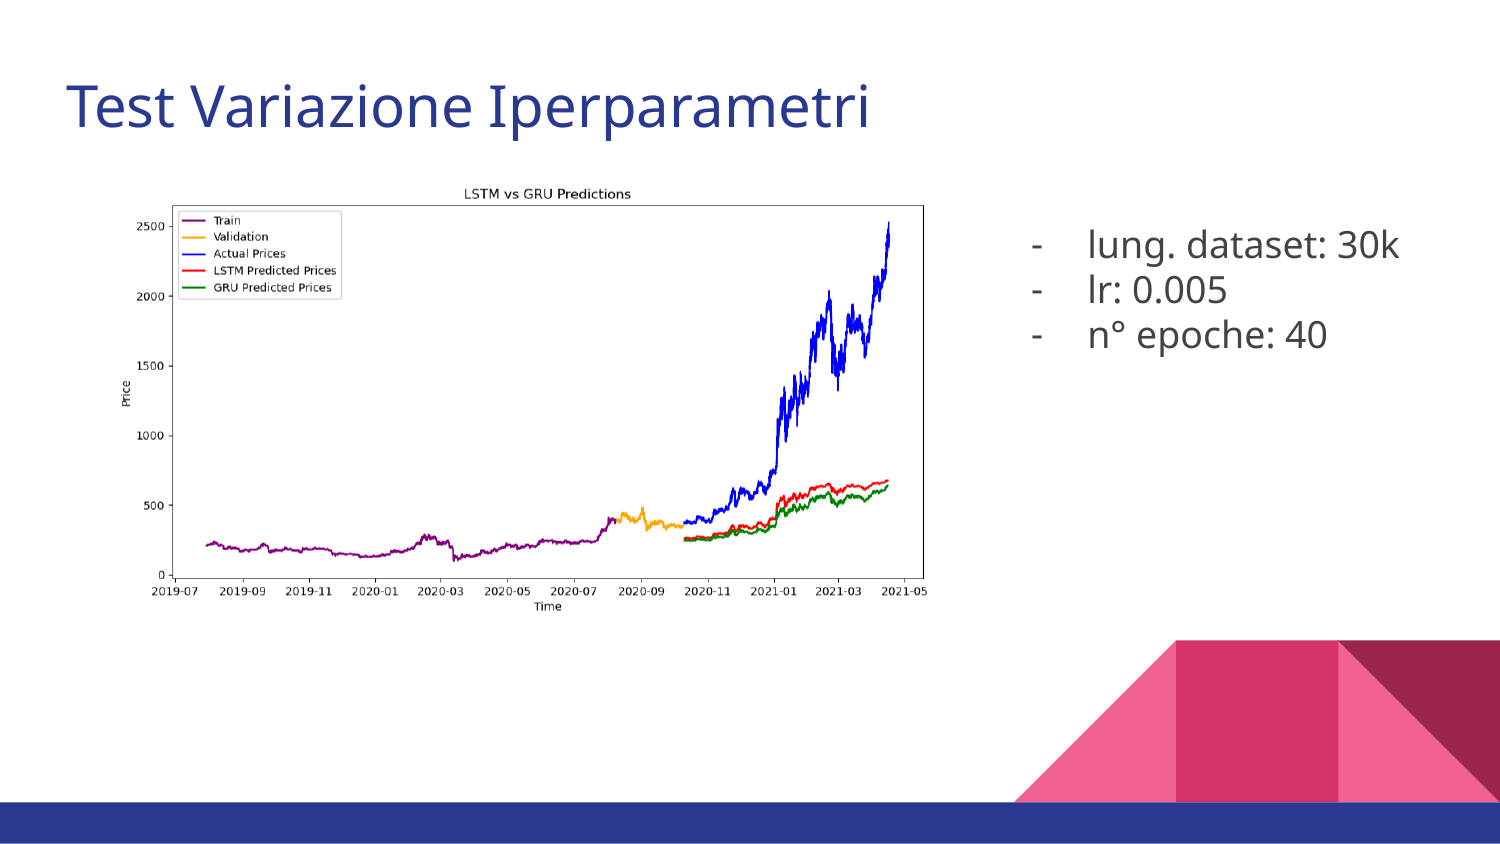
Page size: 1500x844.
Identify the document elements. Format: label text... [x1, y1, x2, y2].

title Test Variazione Iperparametri [51, 54, 1449, 155]
text_box lung. dataset: 30k lr: 0.005 n° epoche: 40 [1022, 205, 1449, 371]
picture [50, 154, 1018, 629]
